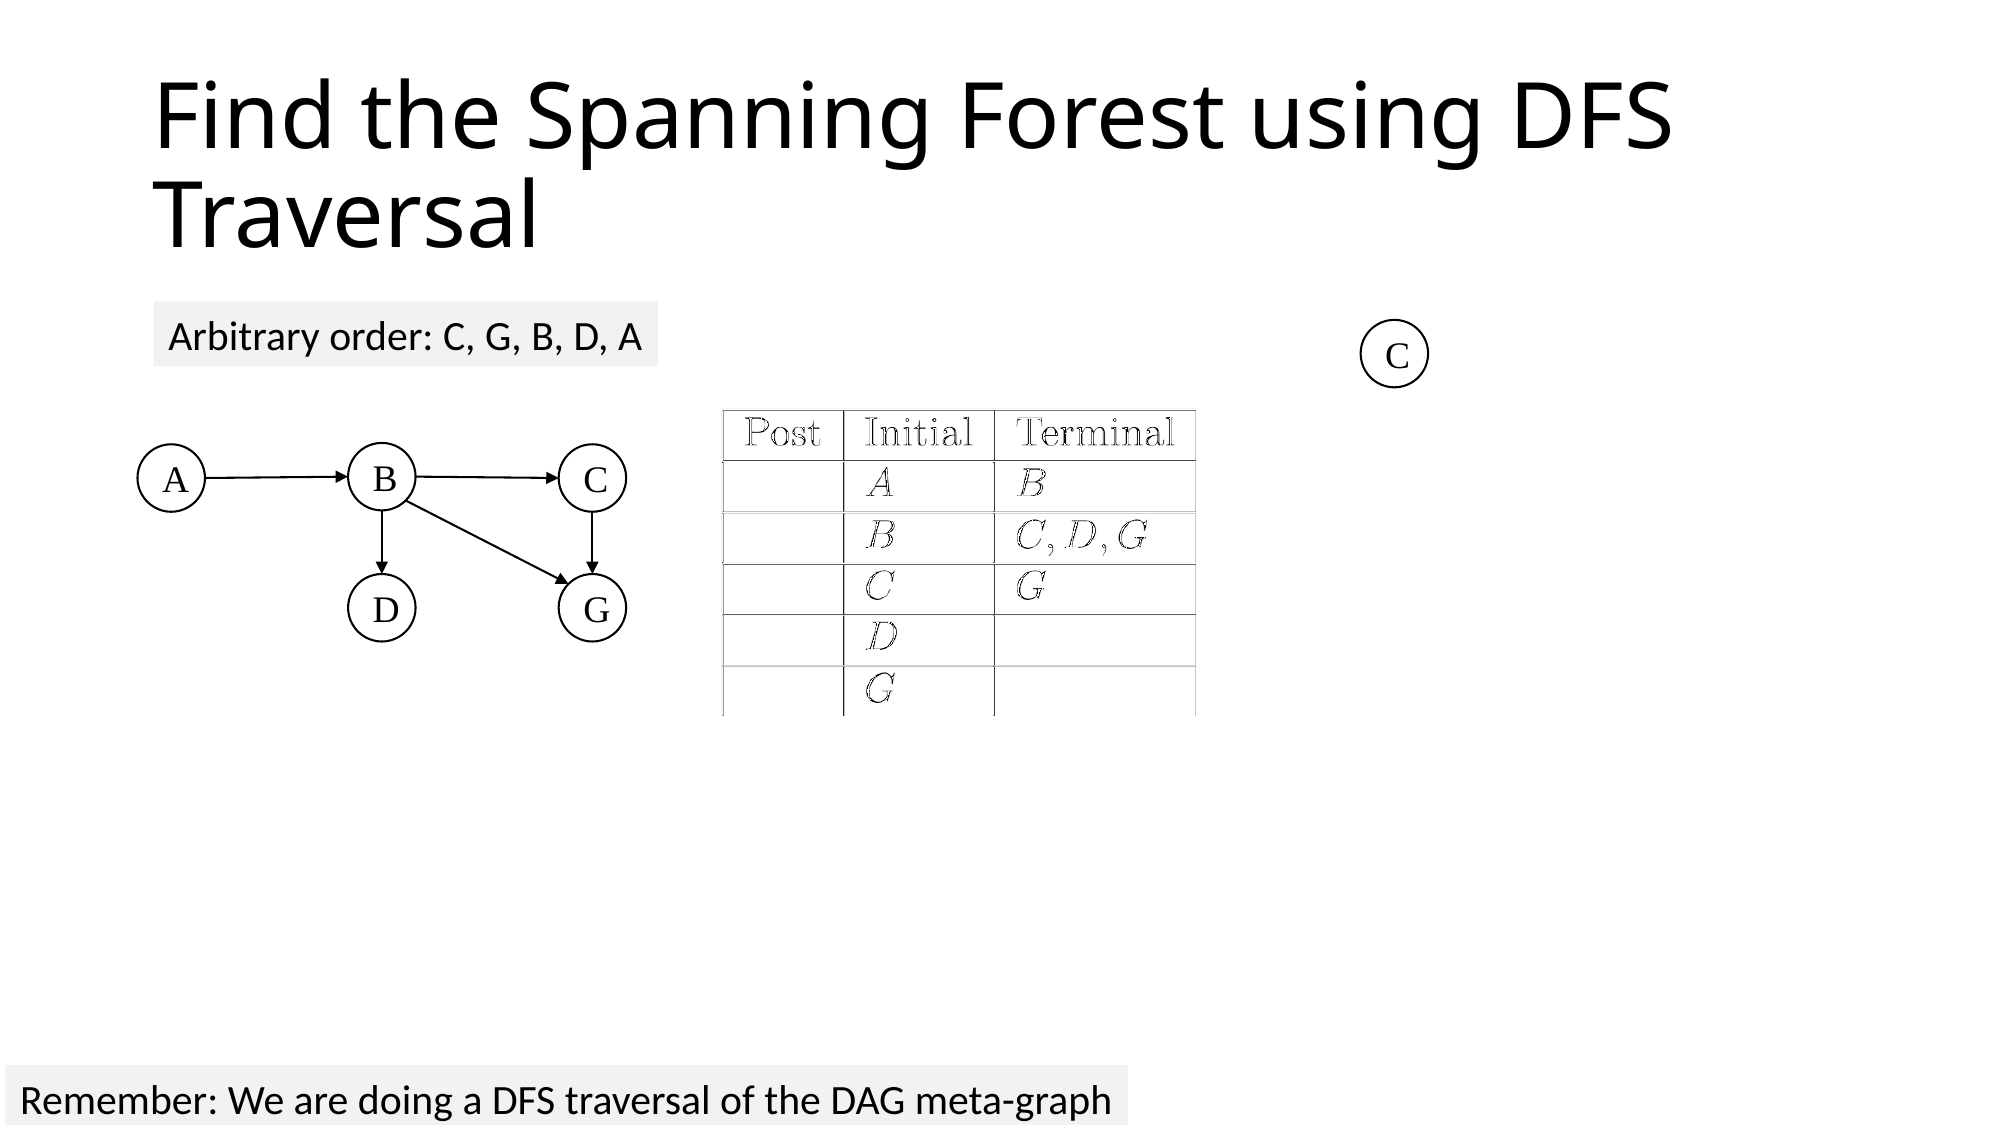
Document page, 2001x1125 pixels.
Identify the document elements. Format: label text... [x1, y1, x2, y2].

text_box C [1359, 318, 1430, 389]
text_box Remember: We are doing a DFS traversal of the DAG meta-graph [5, 1065, 1128, 1125]
text_box Arbitrary order: C, G, B, D, A [153, 301, 658, 367]
title Find the Spanning Forest using DFS Traversal [137, 59, 1863, 278]
picture [721, 408, 1196, 716]
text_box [137, 442, 627, 642]
